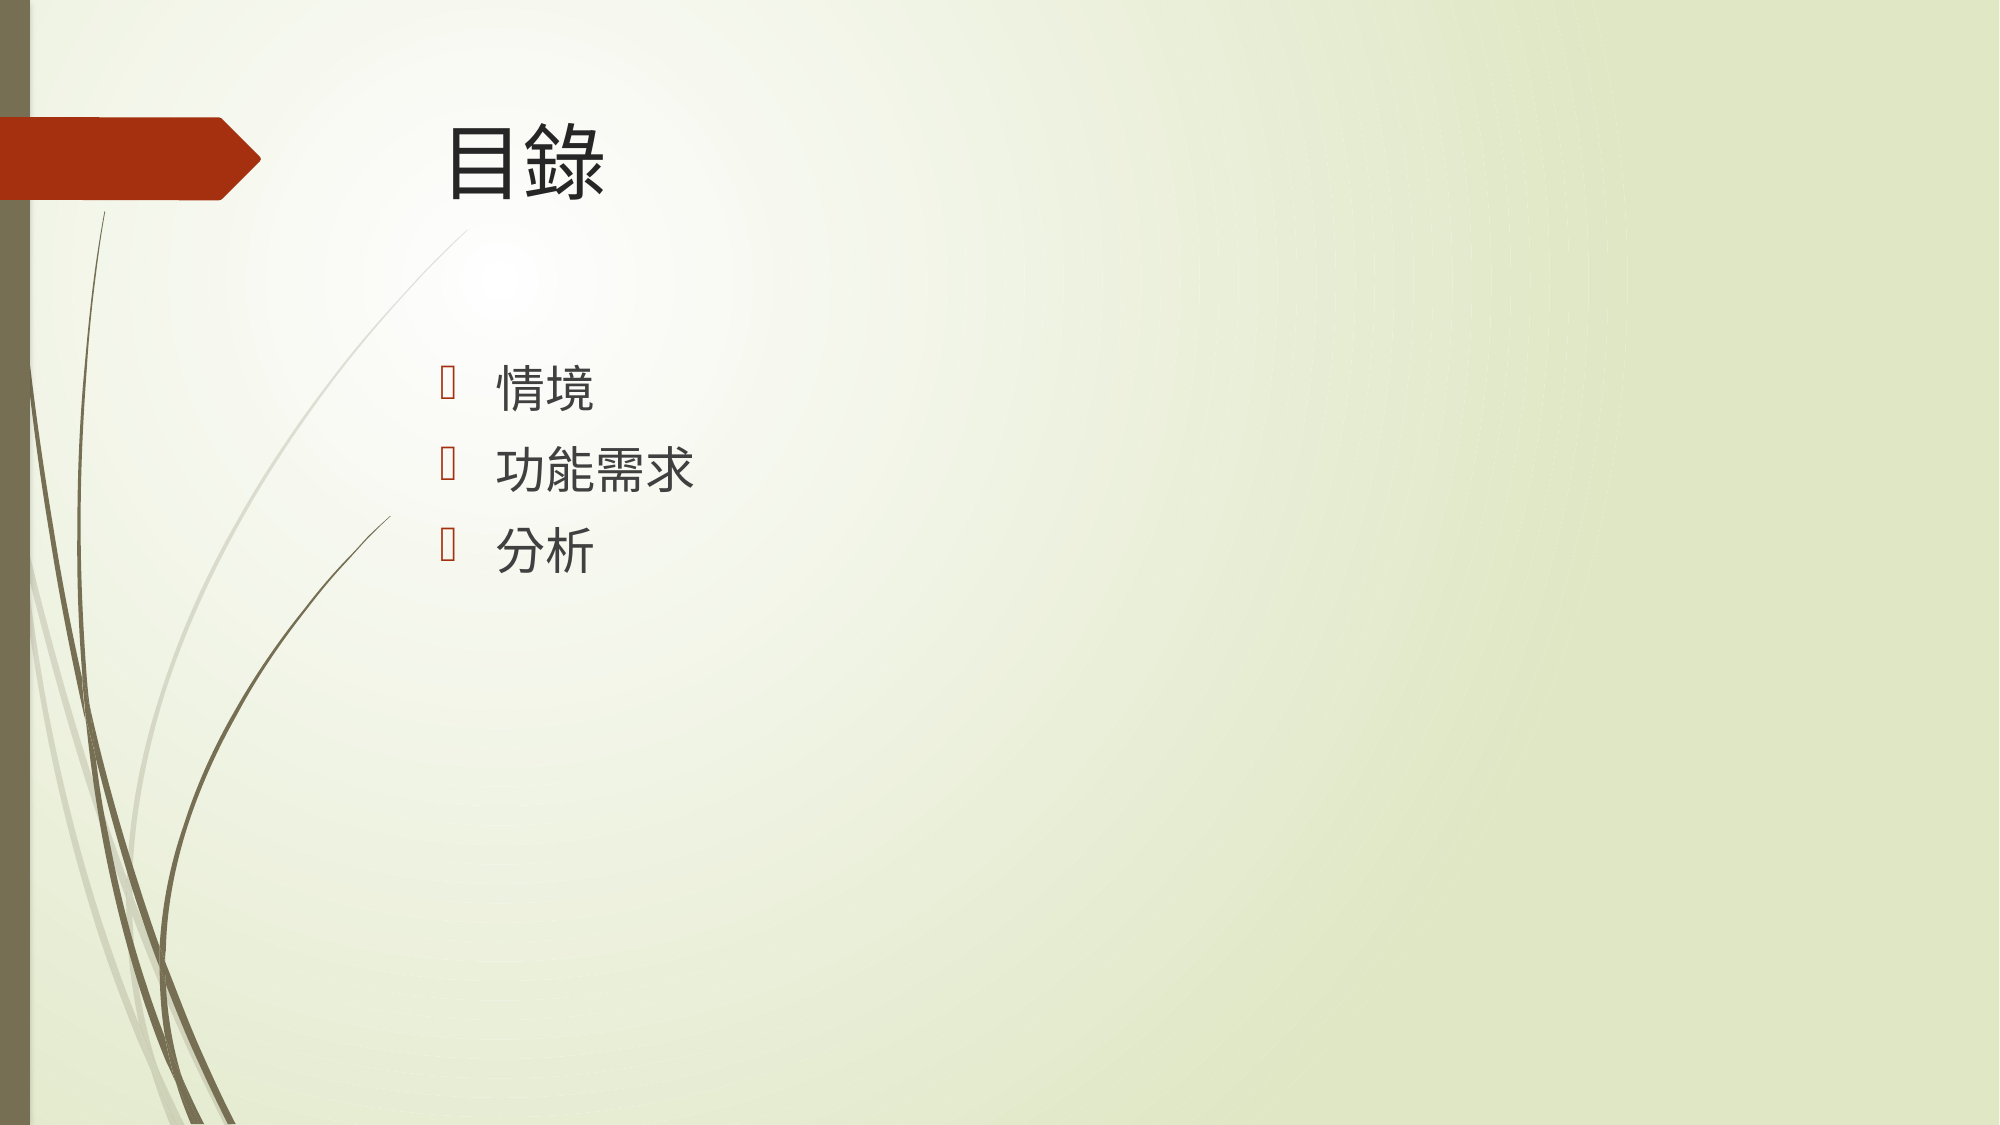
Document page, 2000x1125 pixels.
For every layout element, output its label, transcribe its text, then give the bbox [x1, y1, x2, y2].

list 情境 功能需求 分析 [424, 350, 1887, 970]
title 目錄 [425, 102, 1887, 313]
